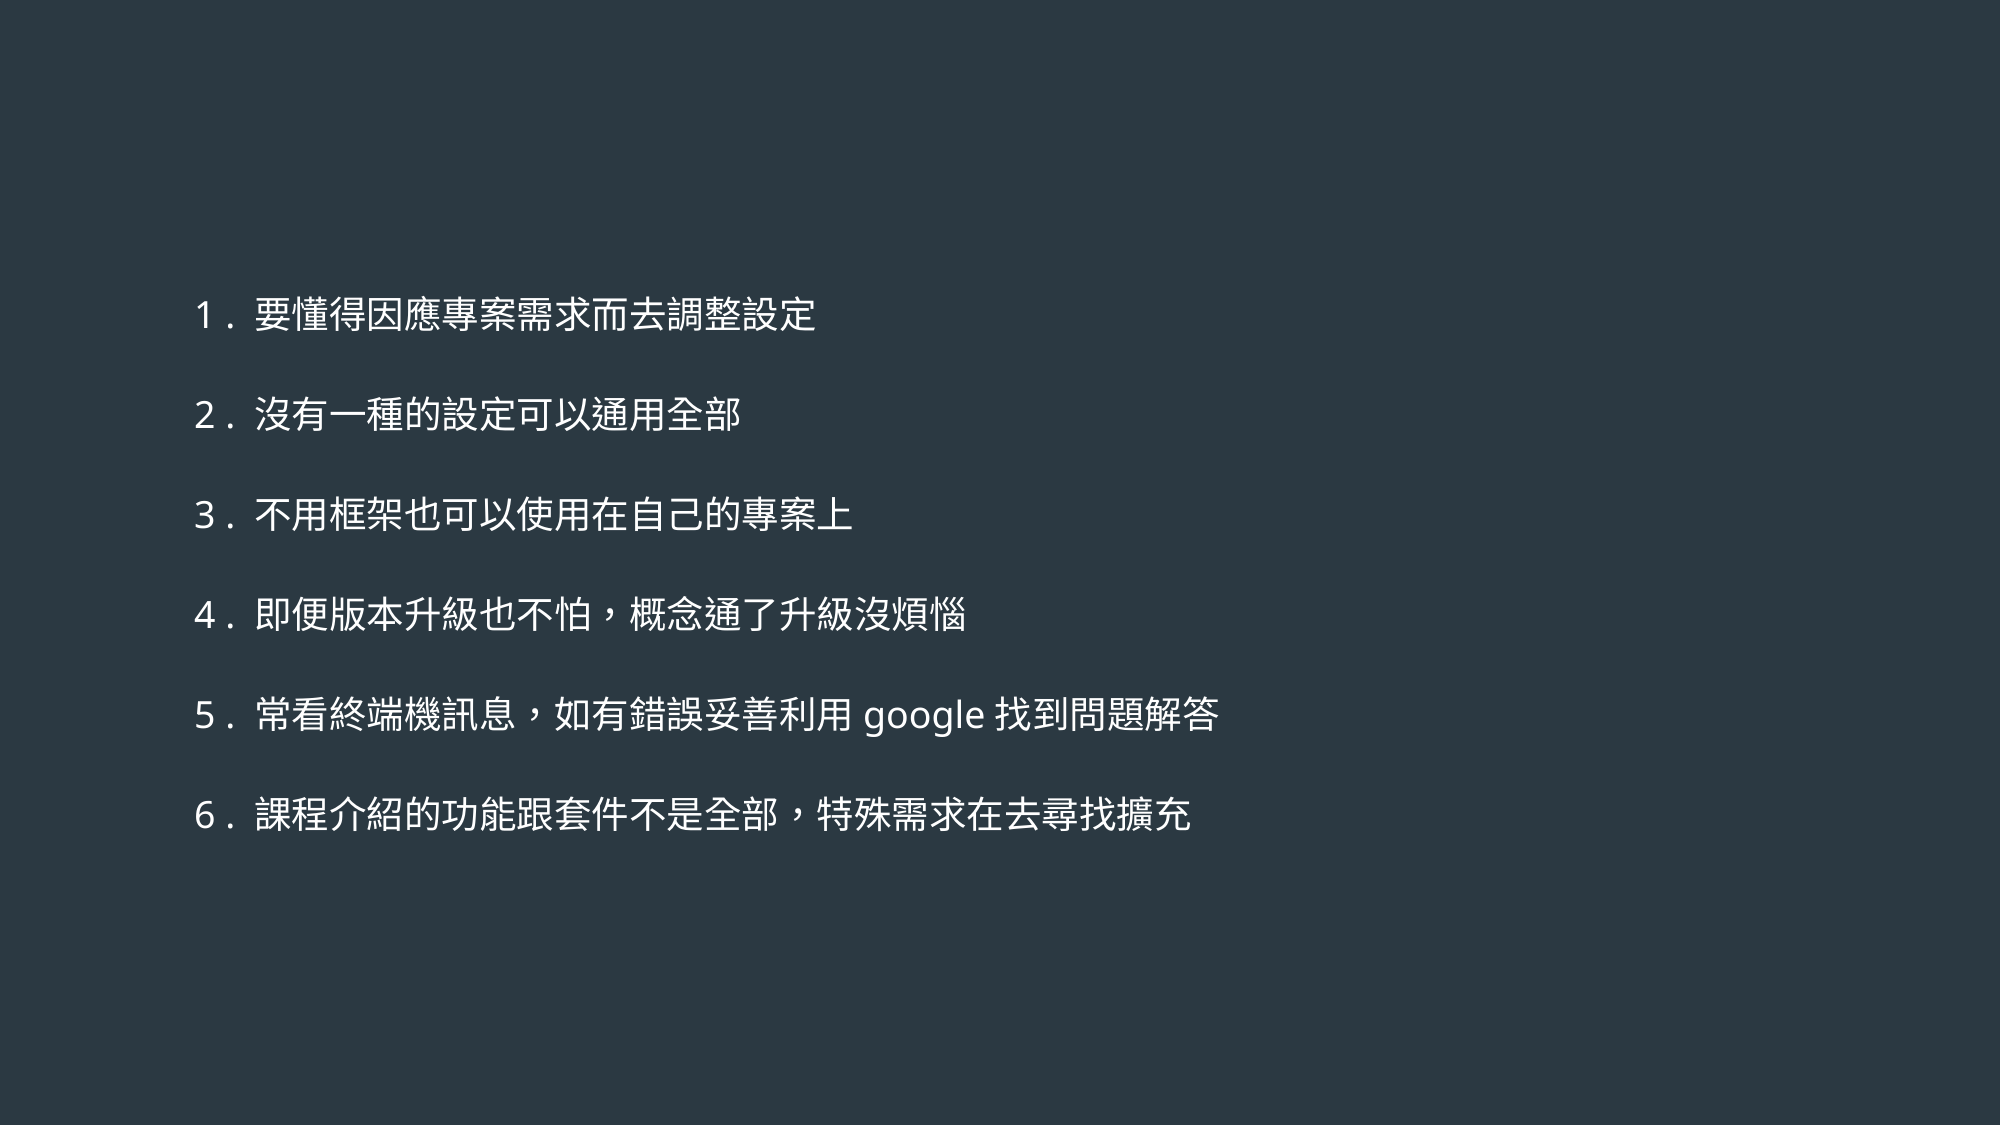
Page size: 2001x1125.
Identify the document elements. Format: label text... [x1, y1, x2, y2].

text_box 1 . 要懂得因應專案需求而去調整設定 [179, 283, 1190, 344]
text_box 2 . 沒有一種的設定可以通用全部 [179, 383, 1190, 444]
text_box 6 . 課程介紹的功能跟套件不是全部，特殊需求在去尋找擴充 [179, 783, 1308, 844]
text_box 4 . 即便版本升級也不怕，概念通了升級沒煩惱 [179, 583, 1190, 644]
text_box 5 . 常看終端機訊息，如有錯誤妥善利用google找到問題解答 [179, 683, 1256, 744]
text_box 3 . 不用框架也可以使用在自己的專案上 [179, 483, 1190, 544]
